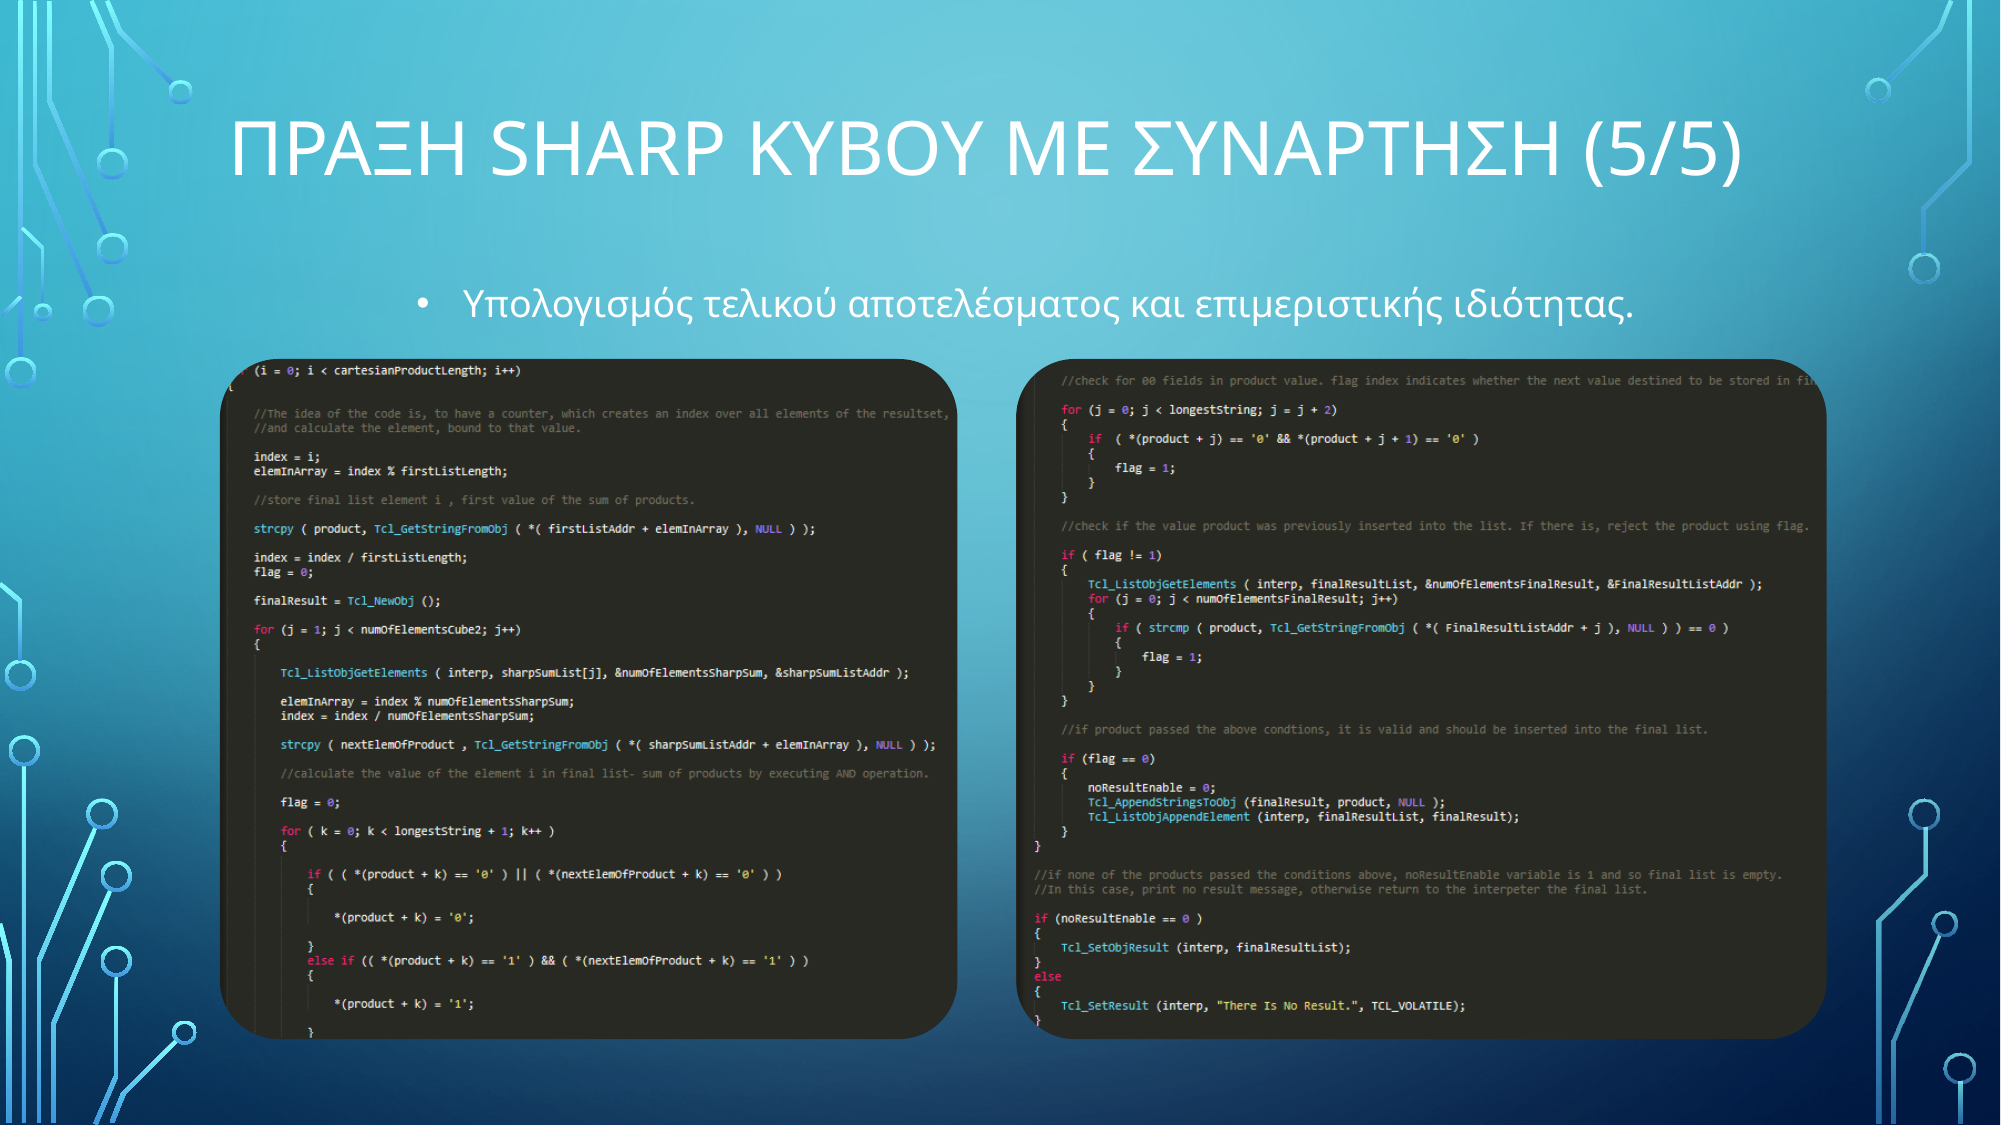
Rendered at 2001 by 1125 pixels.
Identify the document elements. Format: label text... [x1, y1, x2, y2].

text_box Υπολογισμός τελικού αποτελέσματος και επιμεριστικής ιδιότητας. [229, 272, 1823, 333]
title ΠΡΑΞΗ SHARP ΚΥΒΟΥ με συναρτηση (5/5) [213, 29, 1839, 273]
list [219, 358, 958, 1040]
picture [1015, 358, 1827, 1040]
